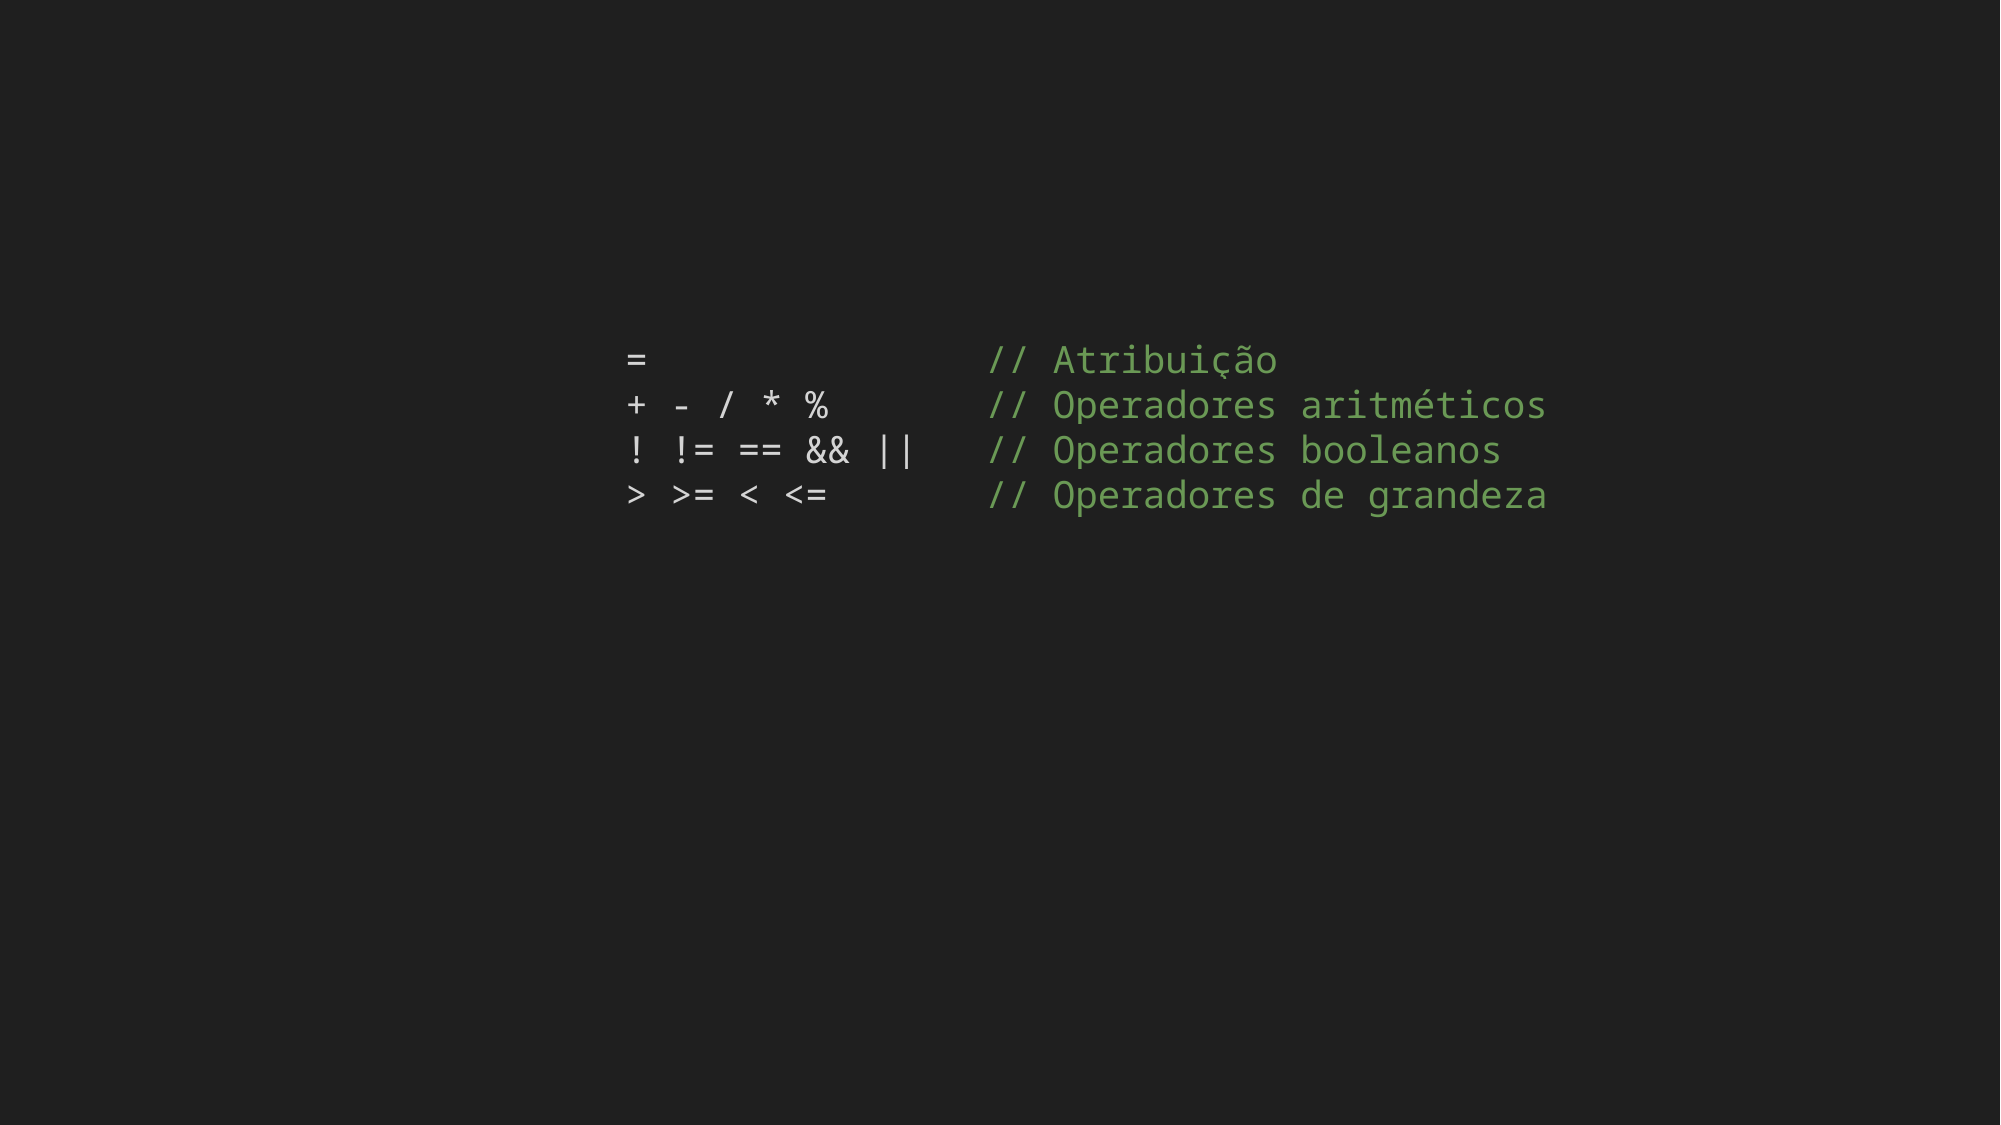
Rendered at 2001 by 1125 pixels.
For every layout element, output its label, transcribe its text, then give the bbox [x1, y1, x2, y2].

text_box = // Atribuição + - / * % // Operadores aritméticos ! != == && || // Operadores booleanos > >= < <= // Operadores de grandeza [520, 328, 1563, 524]
